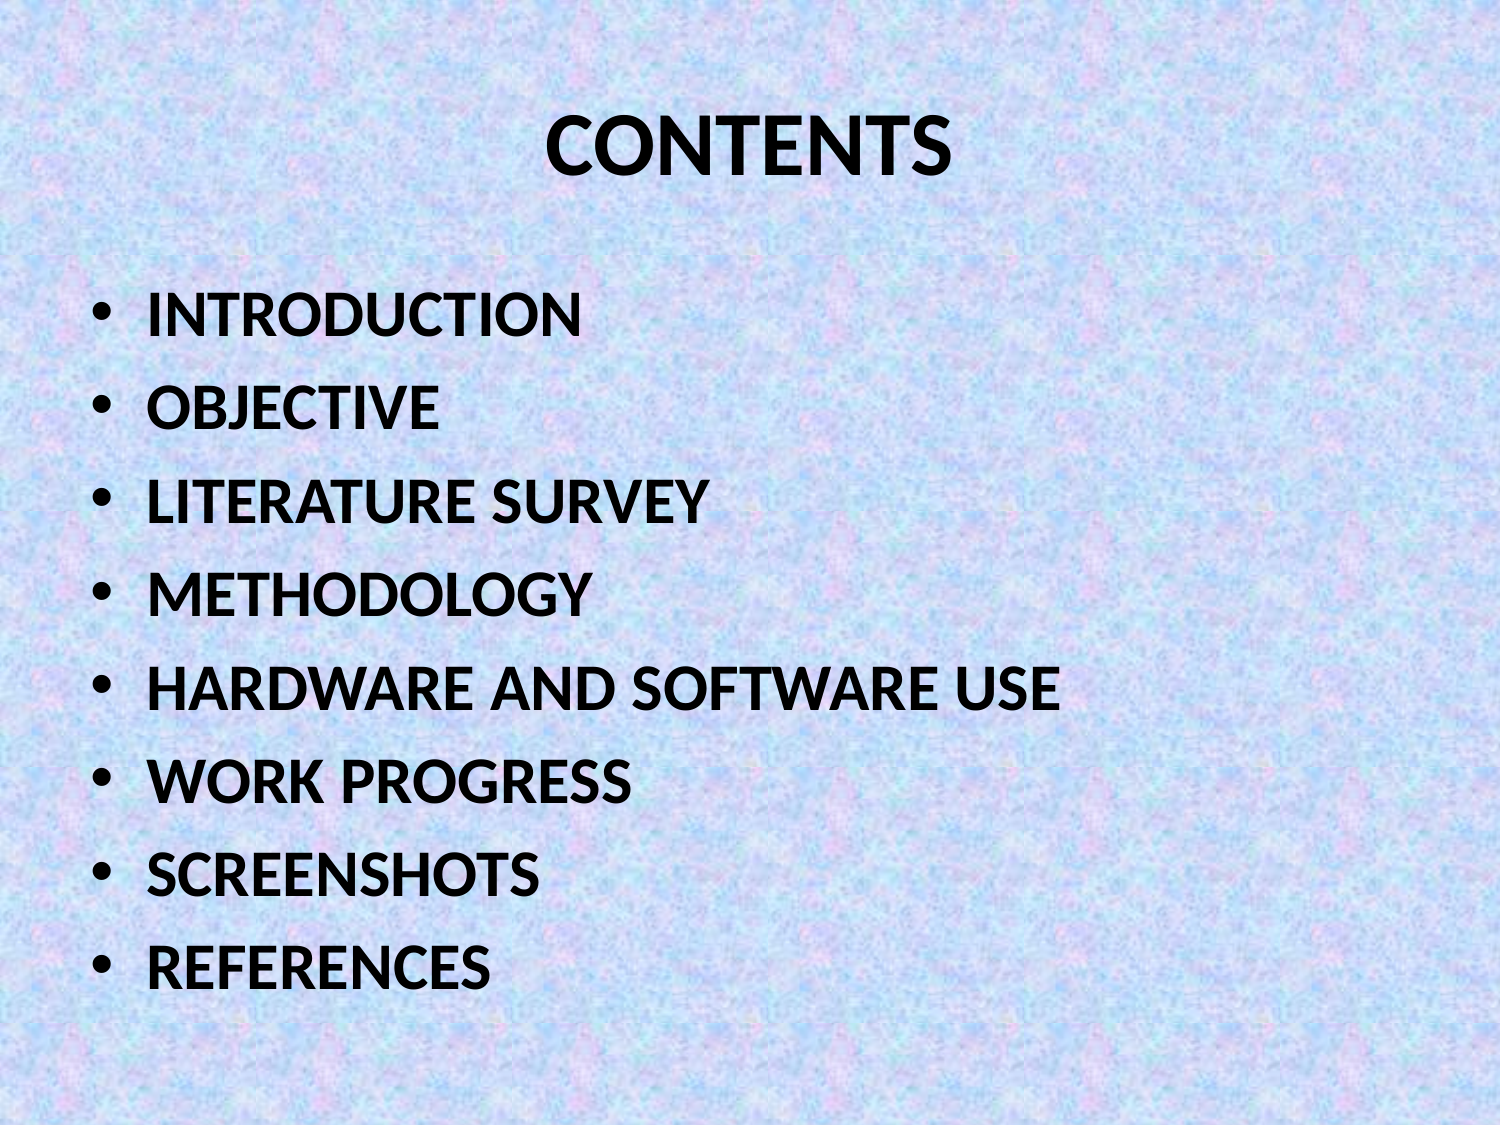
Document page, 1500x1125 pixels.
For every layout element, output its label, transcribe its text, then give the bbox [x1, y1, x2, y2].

picture [0, 0, 1500, 1125]
list INTRODUCTION OBJECTIVE LITERATURE SURVEY METHODOLOGY HARDWARE AND SOFTWARE USE WORK PROGRESS SCREENSHOTS REFERENCES [75, 262, 1425, 1005]
title CONTENTS [75, 45, 1425, 233]
